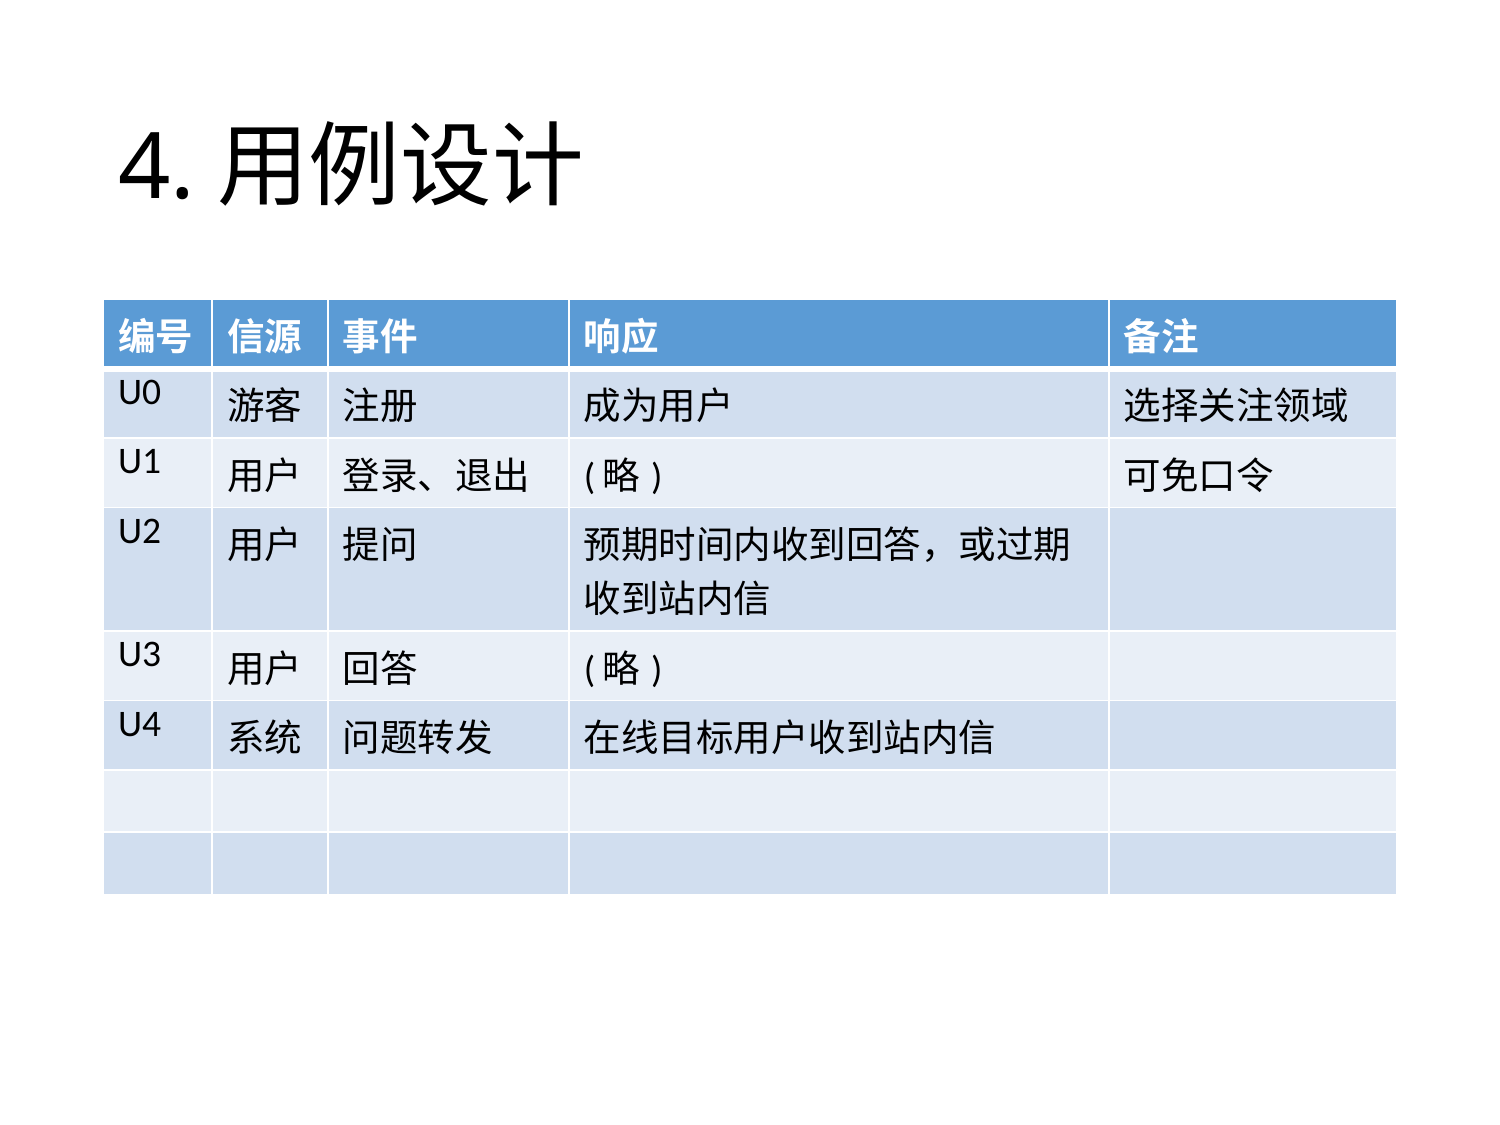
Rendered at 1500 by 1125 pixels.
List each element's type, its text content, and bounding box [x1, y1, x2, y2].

table_cell 注册 [329, 372, 568, 437]
table_cell 用户 [213, 439, 327, 507]
table_cell [570, 771, 1108, 831]
table_cell U4 [104, 701, 211, 769]
table_cell 游客 [213, 372, 327, 437]
table_cell 在线目标用户收到站内信 [570, 701, 1108, 769]
title 4.用例设计 [103, 59, 1397, 278]
table_cell [329, 771, 568, 831]
table_cell 系统 [213, 701, 327, 769]
table_cell 问题转发 [329, 701, 568, 769]
table_cell [570, 833, 1108, 894]
table_header 备注 [1110, 300, 1396, 366]
table_cell [213, 771, 327, 831]
table_cell U0 [104, 372, 211, 437]
table_cell [1110, 833, 1396, 894]
table_cell 回答 [329, 632, 568, 700]
table_cell 预期时间内收到回答，或过期收到站内信 [570, 508, 1108, 630]
table_cell 可免口令 [1110, 439, 1396, 507]
table_cell [329, 833, 568, 894]
table_cell U1 [104, 439, 211, 507]
table_cell [1110, 508, 1396, 630]
table_cell [1110, 771, 1396, 831]
table_cell 成为用户 [570, 372, 1108, 437]
table_header 信源 [213, 300, 327, 366]
table_cell [1110, 632, 1396, 700]
table_cell [104, 833, 211, 894]
table_header 事件 [329, 300, 568, 366]
table_header 响应 [570, 300, 1108, 366]
table_cell 用户 [213, 632, 327, 700]
table_cell 提问 [329, 508, 568, 630]
table_cell (略) [570, 439, 1108, 507]
table_cell 登录、退出 [329, 439, 568, 507]
table_cell 用户 [213, 508, 327, 630]
table_cell U3 [104, 632, 211, 700]
table_header 编号 [104, 300, 211, 366]
table_cell [213, 833, 327, 894]
table_cell 选择关注领域 [1110, 372, 1396, 437]
table_cell [104, 771, 211, 831]
table_cell U2 [104, 508, 211, 630]
table_cell (略) [570, 632, 1108, 700]
table_cell [1110, 701, 1396, 769]
